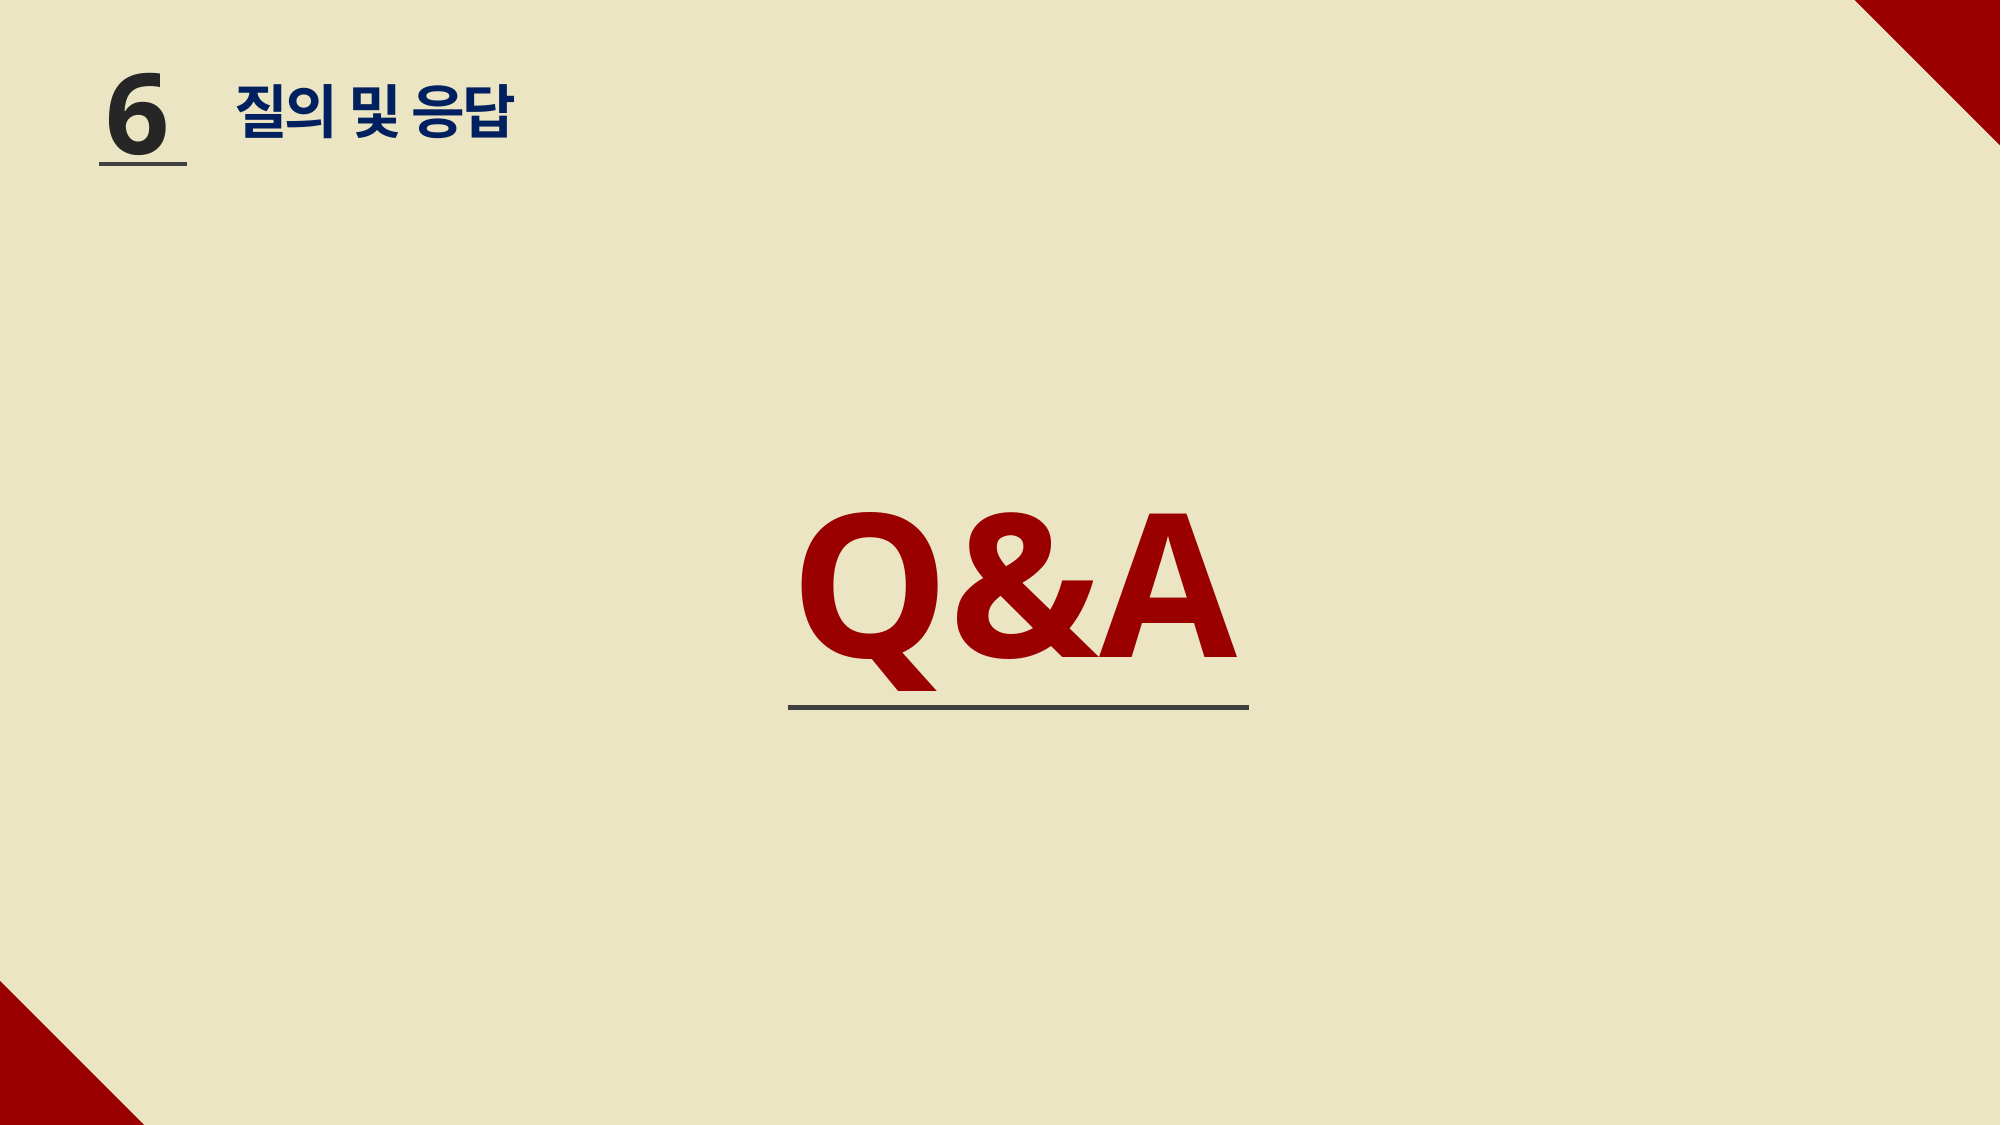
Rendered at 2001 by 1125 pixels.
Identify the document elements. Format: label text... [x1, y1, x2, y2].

text_box [1853, 0, 2000, 147]
text_box 6 [69, 34, 206, 185]
text_box Q&A [475, 449, 1554, 705]
text_box 질의 및 응답 [206, 67, 605, 153]
text_box [0, 979, 146, 1125]
